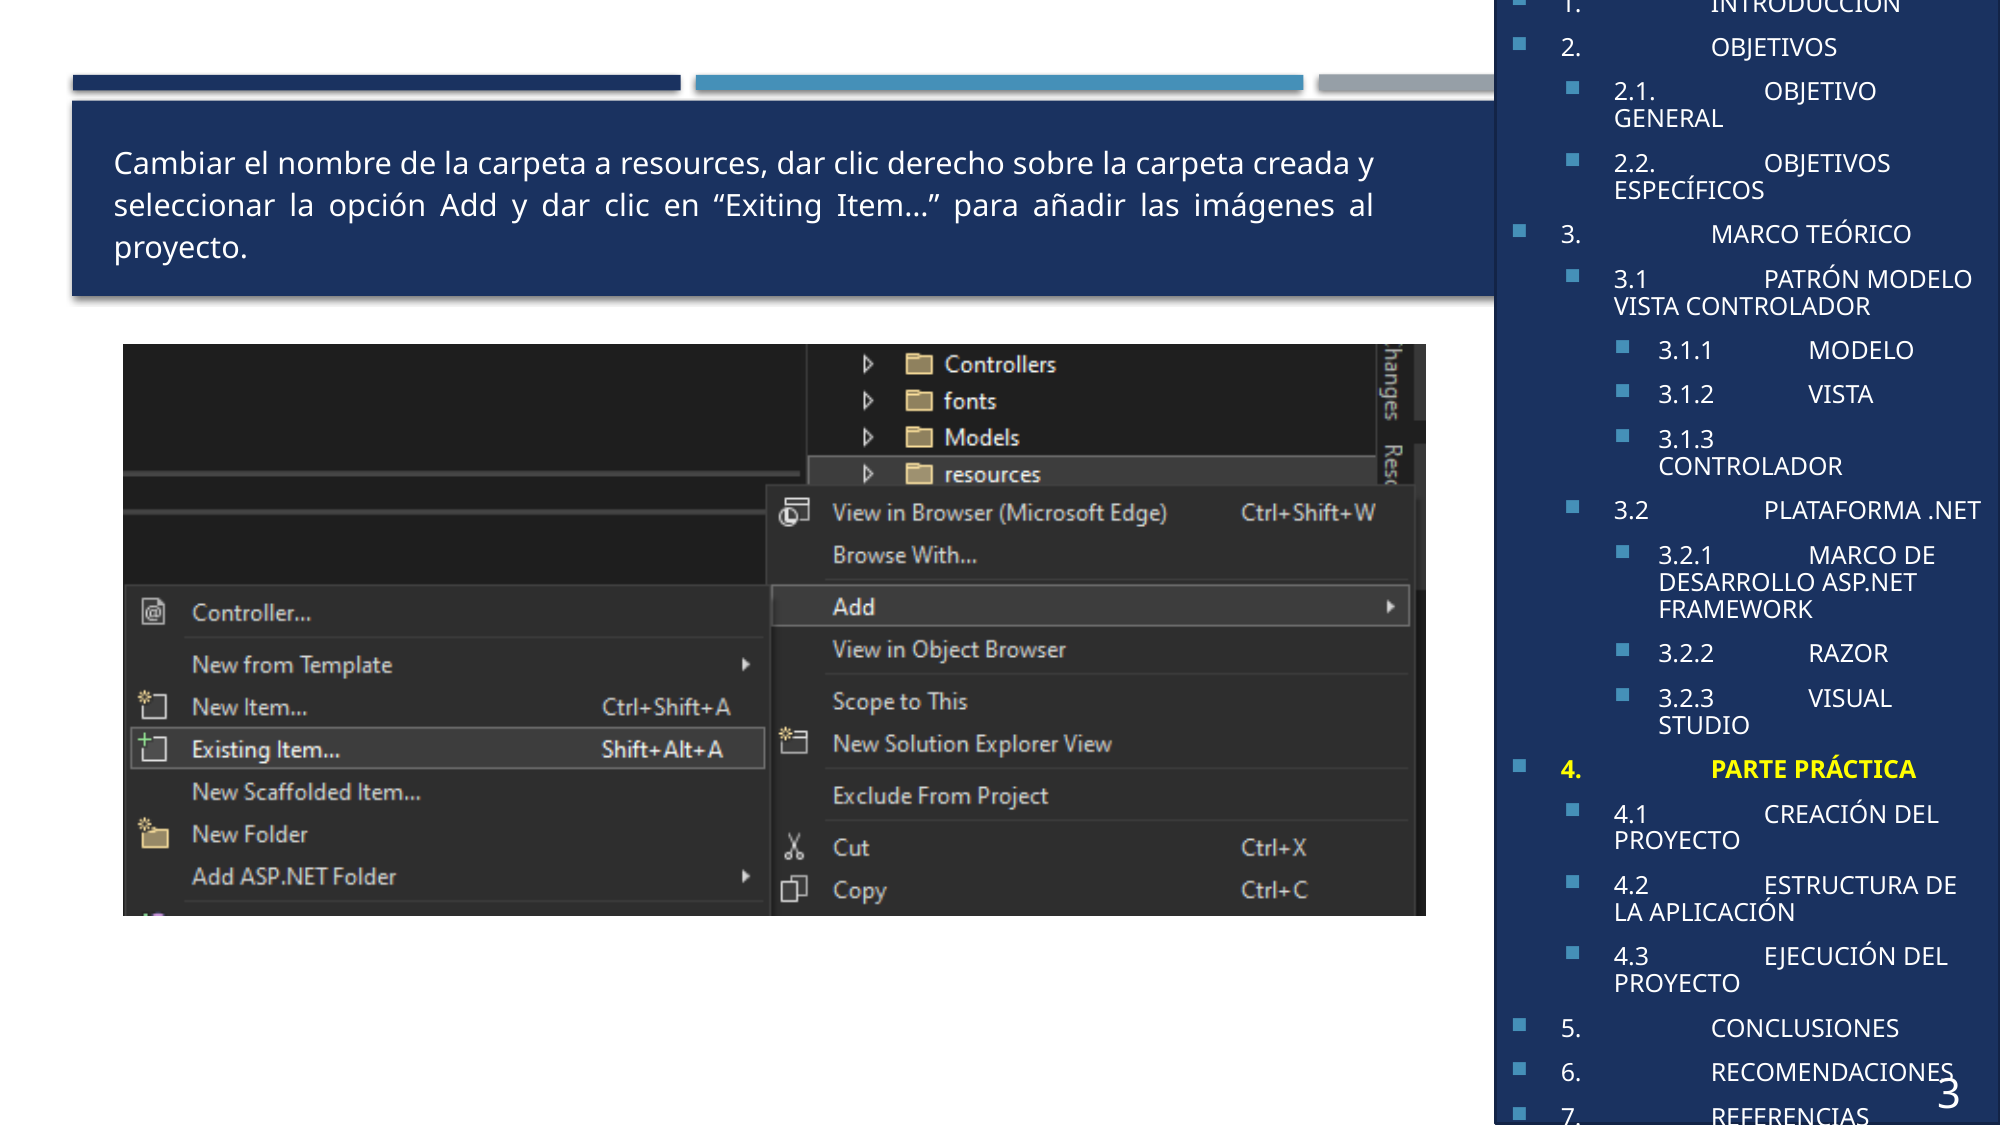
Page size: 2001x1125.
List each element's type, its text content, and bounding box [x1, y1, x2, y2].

picture [122, 343, 1427, 917]
list Cambiar el nombre de la carpeta a resources, dar clic derecho sobre la carpeta creada y seleccionar la opción Add y dar clic en “Exiting Item…” para añadir las imágenes al proyecto. [98, 129, 1390, 274]
text_box 31 [1922, 1059, 1999, 1125]
text_box 1. INTRODUCCIÓN 2. OBJETIVOS 2.1. OBJETIVO GENERAL 2.2. OBJETIVOS ESPECÍFICOS 3. MARCO TEÓRICO 3.1 PATRÓN MODELO VISTA CONTROLADOR 3.1.1 MODELO 3.1.2 VISTA 3.1.3 CONTROLADOR 3.2 PLATAFORMA .NET 3.2.1 MARCO DE DESARROLLO ASP.NET FRAMEWORK 3.2.2 RAZOR 3.2.3 VISUAL STUDIO 4. PARTE PRÁCTICA 4.1 CREACIÓN DEL PROYECTO 4.2 ESTRUCTURA DE LA APLICACIÓN 4.3 EJECUCIÓN DEL PROYECTO 5. CONCLUSIONES 6. RECOMENDACIONES 7. REFERENCIAS [1494, 0, 2000, 1125]
